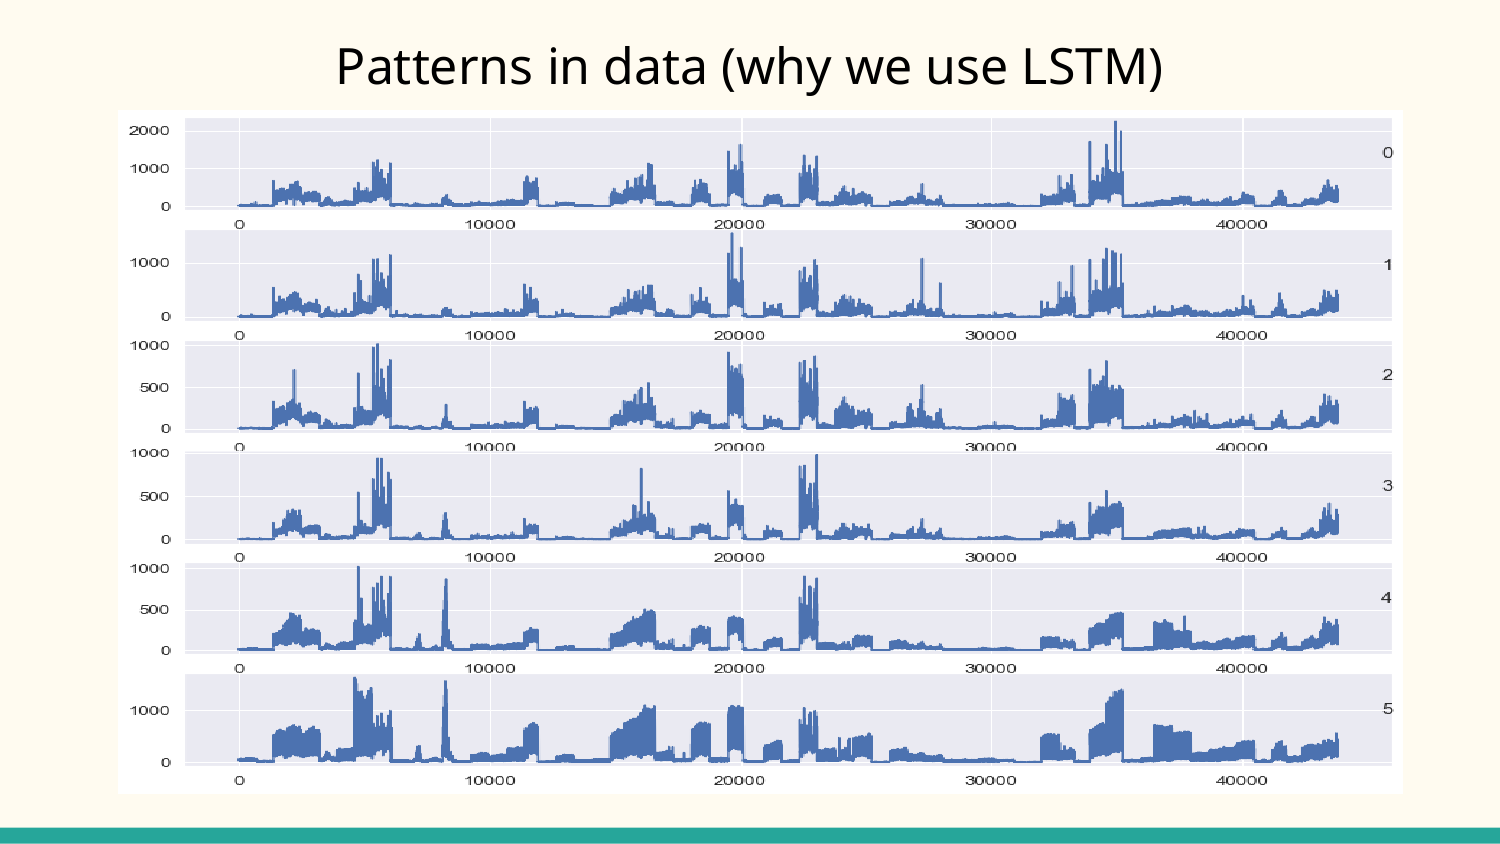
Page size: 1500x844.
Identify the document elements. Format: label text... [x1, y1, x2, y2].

picture [117, 110, 1403, 794]
title Patterns in data (why we use LSTM) [51, 20, 1449, 121]
